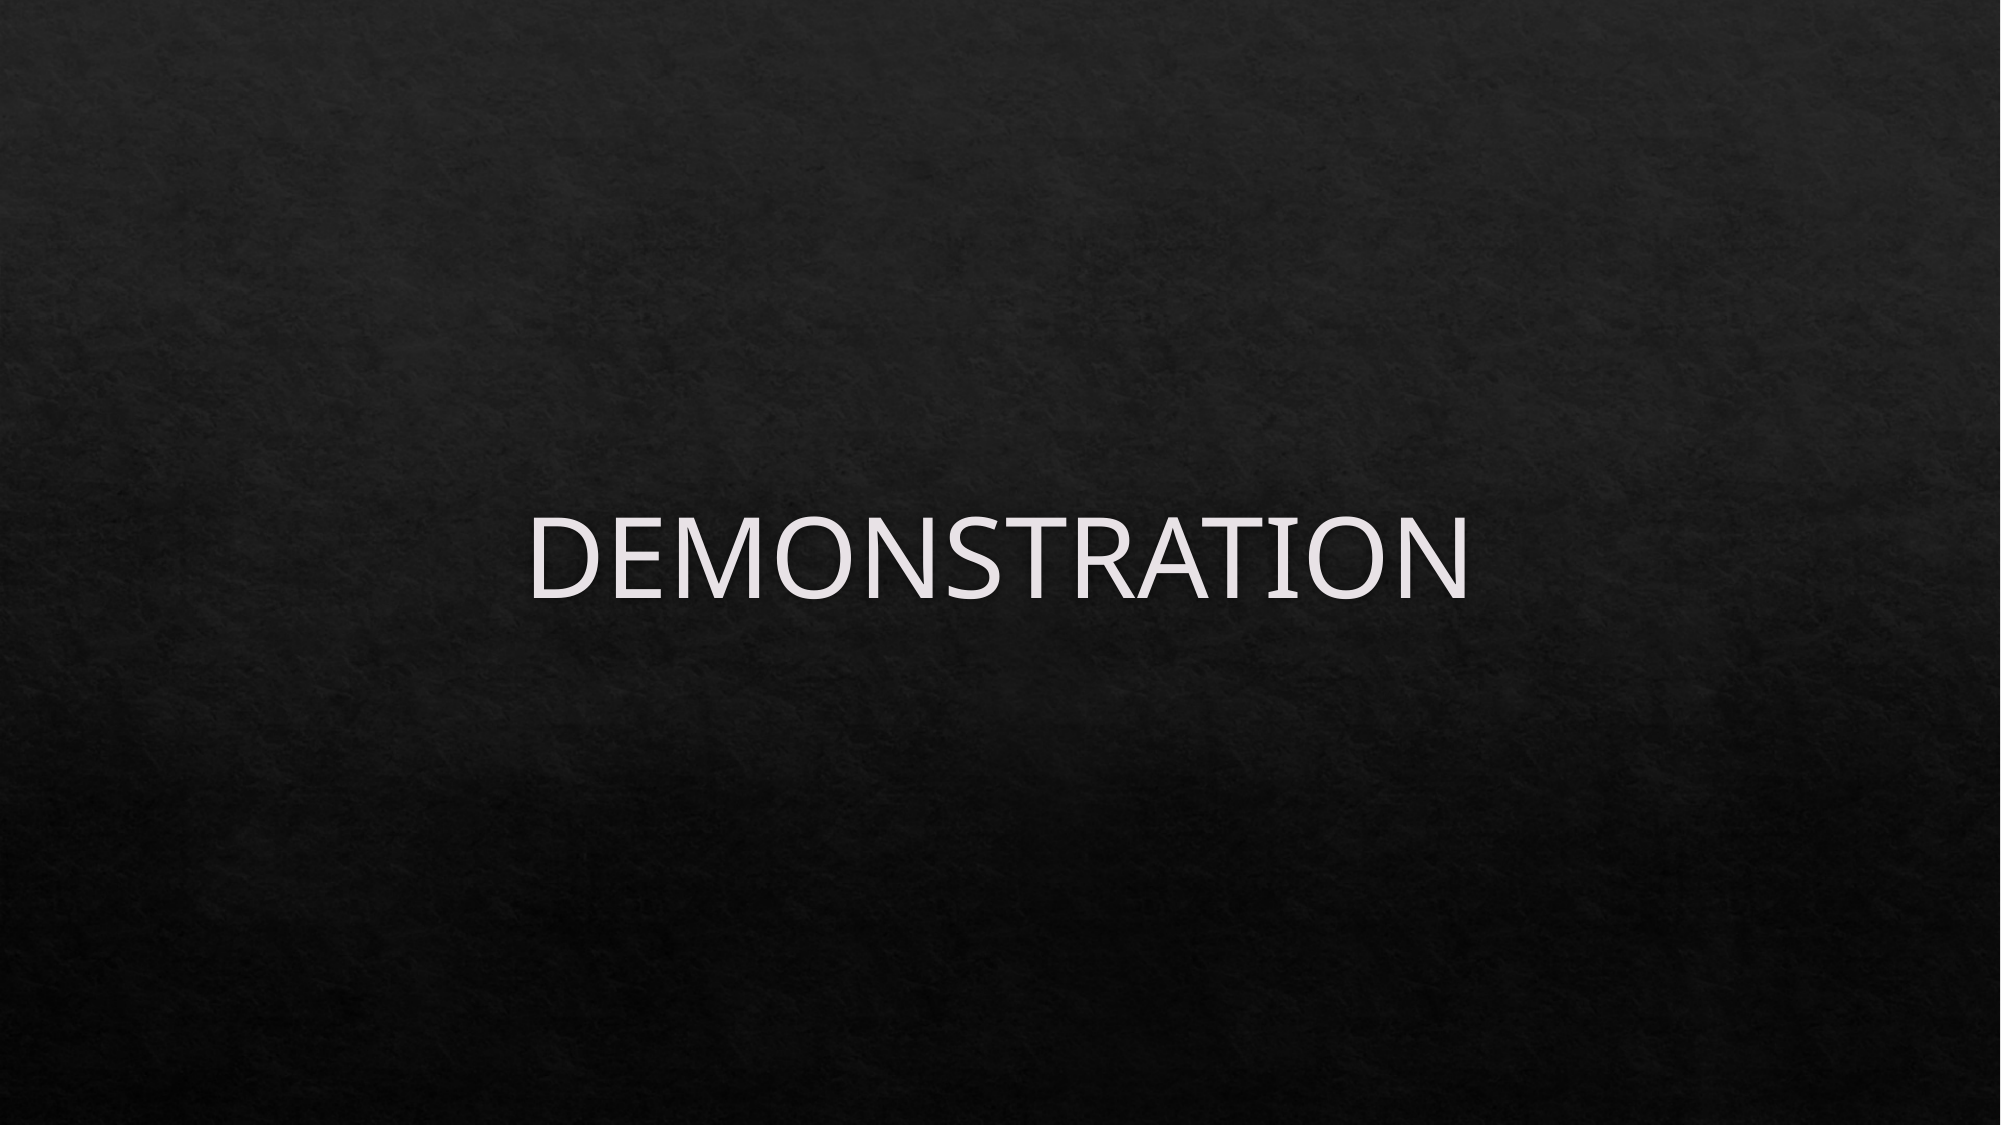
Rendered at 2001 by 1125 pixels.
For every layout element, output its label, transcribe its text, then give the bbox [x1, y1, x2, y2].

title DEMONSTRATION [150, 459, 1850, 666]
